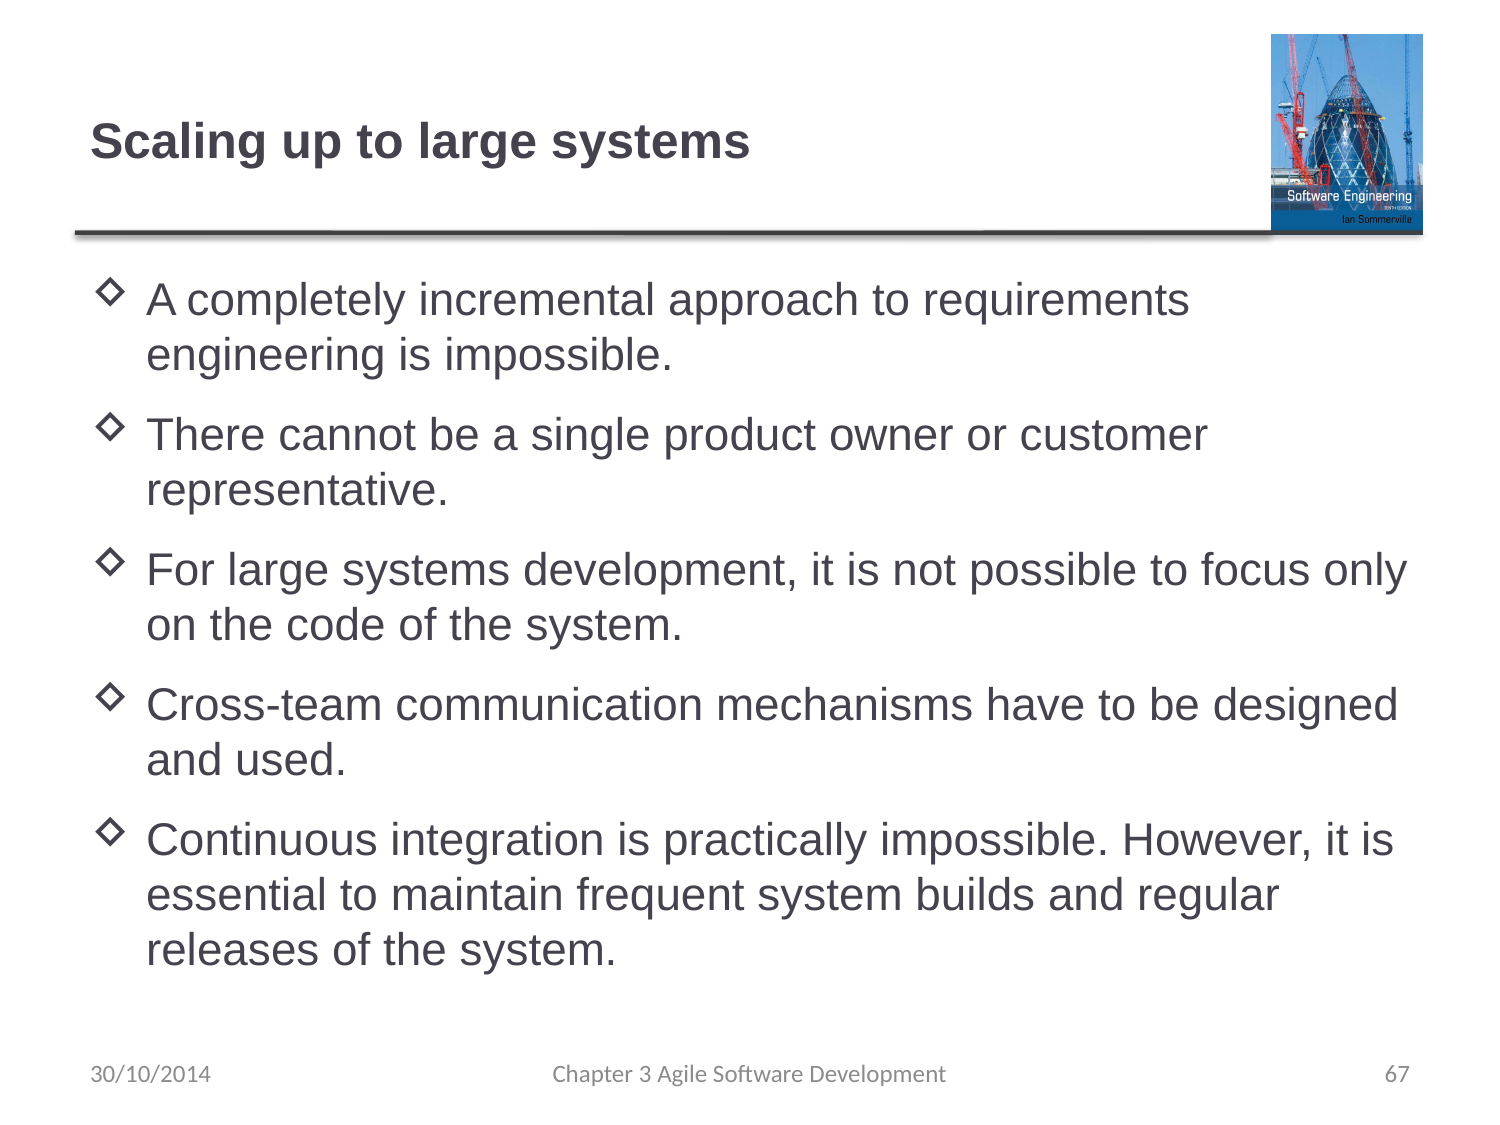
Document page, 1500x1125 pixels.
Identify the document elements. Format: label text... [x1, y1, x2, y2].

title Scaling up to large systems [74, 44, 1272, 233]
picture [1271, 34, 1423, 230]
list A completely incremental approach to requirements engineering is impossible. There cannot be a single product owner or customer representative. For large systems development, it is not possible to focus only on the code of the system. Cross-team communication mechanisms have to be designed and used. Continuous integration is practically impossible. However, it is essential to maintain frequent system builds and regular releases of the system. [75, 262, 1425, 1005]
slide_number 67 [1074, 1042, 1425, 1103]
footer Chapter 3 Agile Software Development [512, 1042, 988, 1103]
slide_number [75, 1042, 425, 1103]
